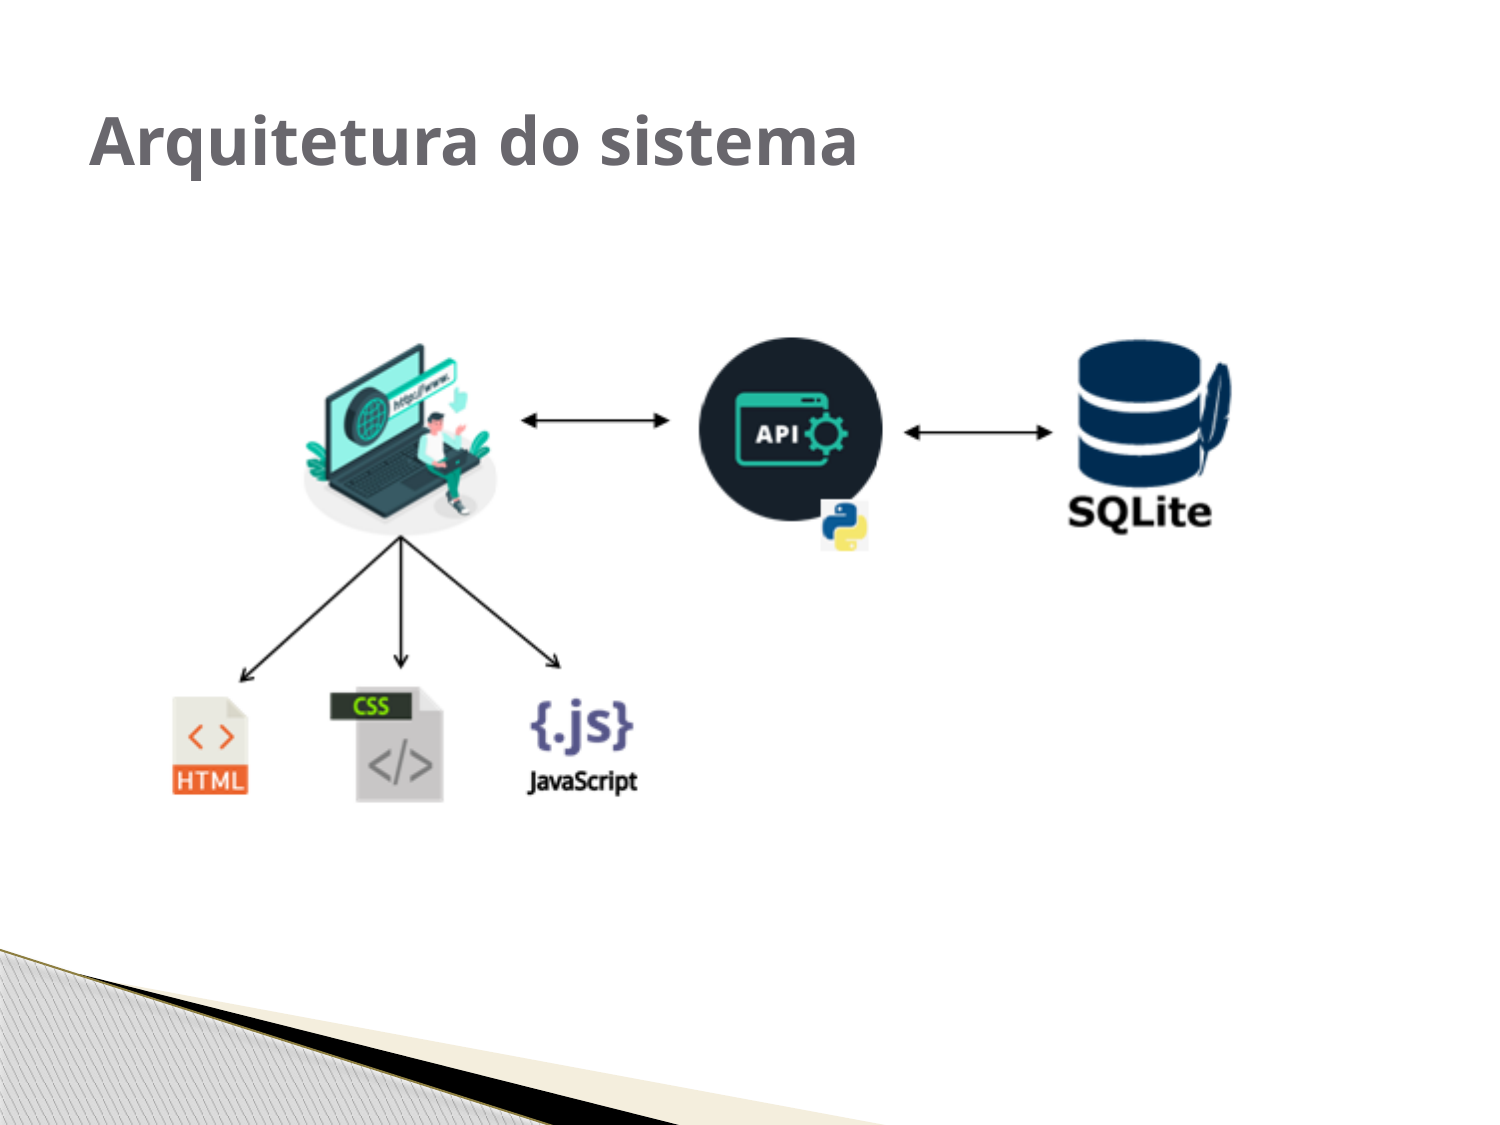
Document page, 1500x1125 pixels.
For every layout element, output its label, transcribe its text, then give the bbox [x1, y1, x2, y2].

picture [159, 326, 1258, 823]
title Arquitetura do sistema [75, 45, 1425, 233]
